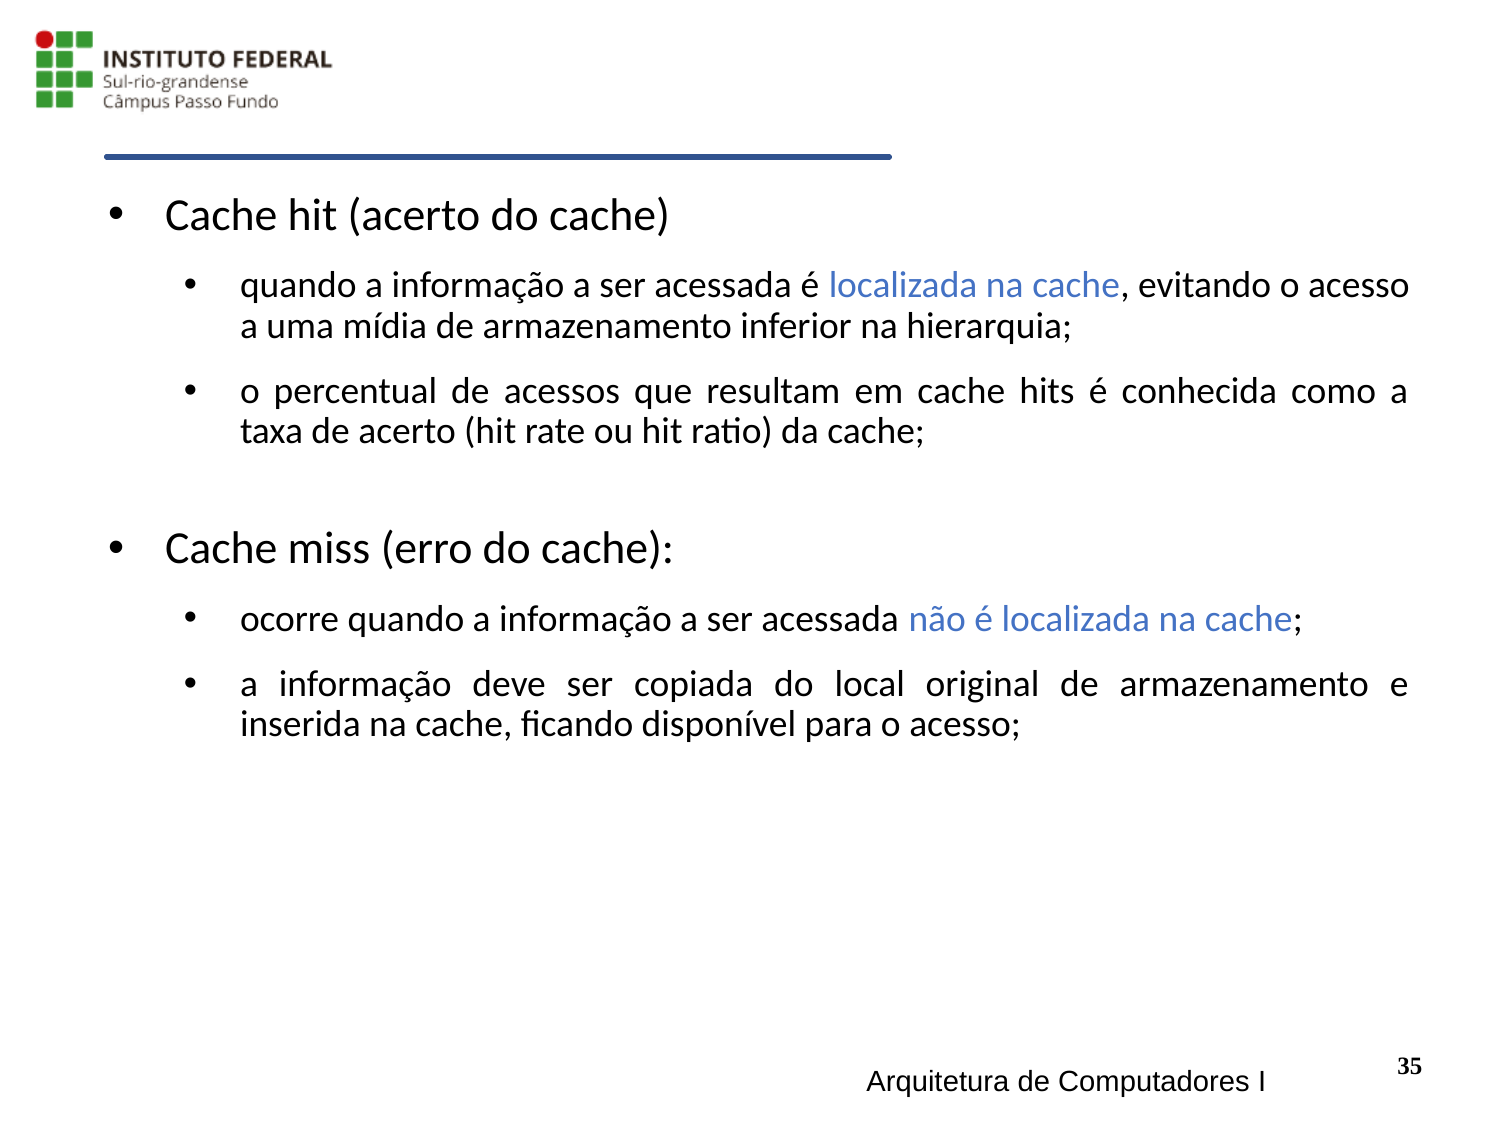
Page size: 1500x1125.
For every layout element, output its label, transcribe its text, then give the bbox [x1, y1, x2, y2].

picture [21, 23, 340, 126]
list Cache hit (acerto do cache) quando a informação a ser acessada é localizada na cache, evitando o acesso a uma mídia de armazenamento inferior na hierarquia; o percentual de acessos que resultam em cache hits é conhecida como a taxa de acerto (hit rate ou hit ratio) da cache; Cache miss (erro do cache): ocorre quando a informação a ser acessada não é localizada na cache; a informação deve ser copiada do local original de armazenamento e inserida na cache, ficando disponível para o acesso; [75, 183, 1425, 926]
text_box Arquitetura de Computadores I [733, 1054, 1400, 1125]
text_box 35 [1049, 1012, 1438, 1088]
